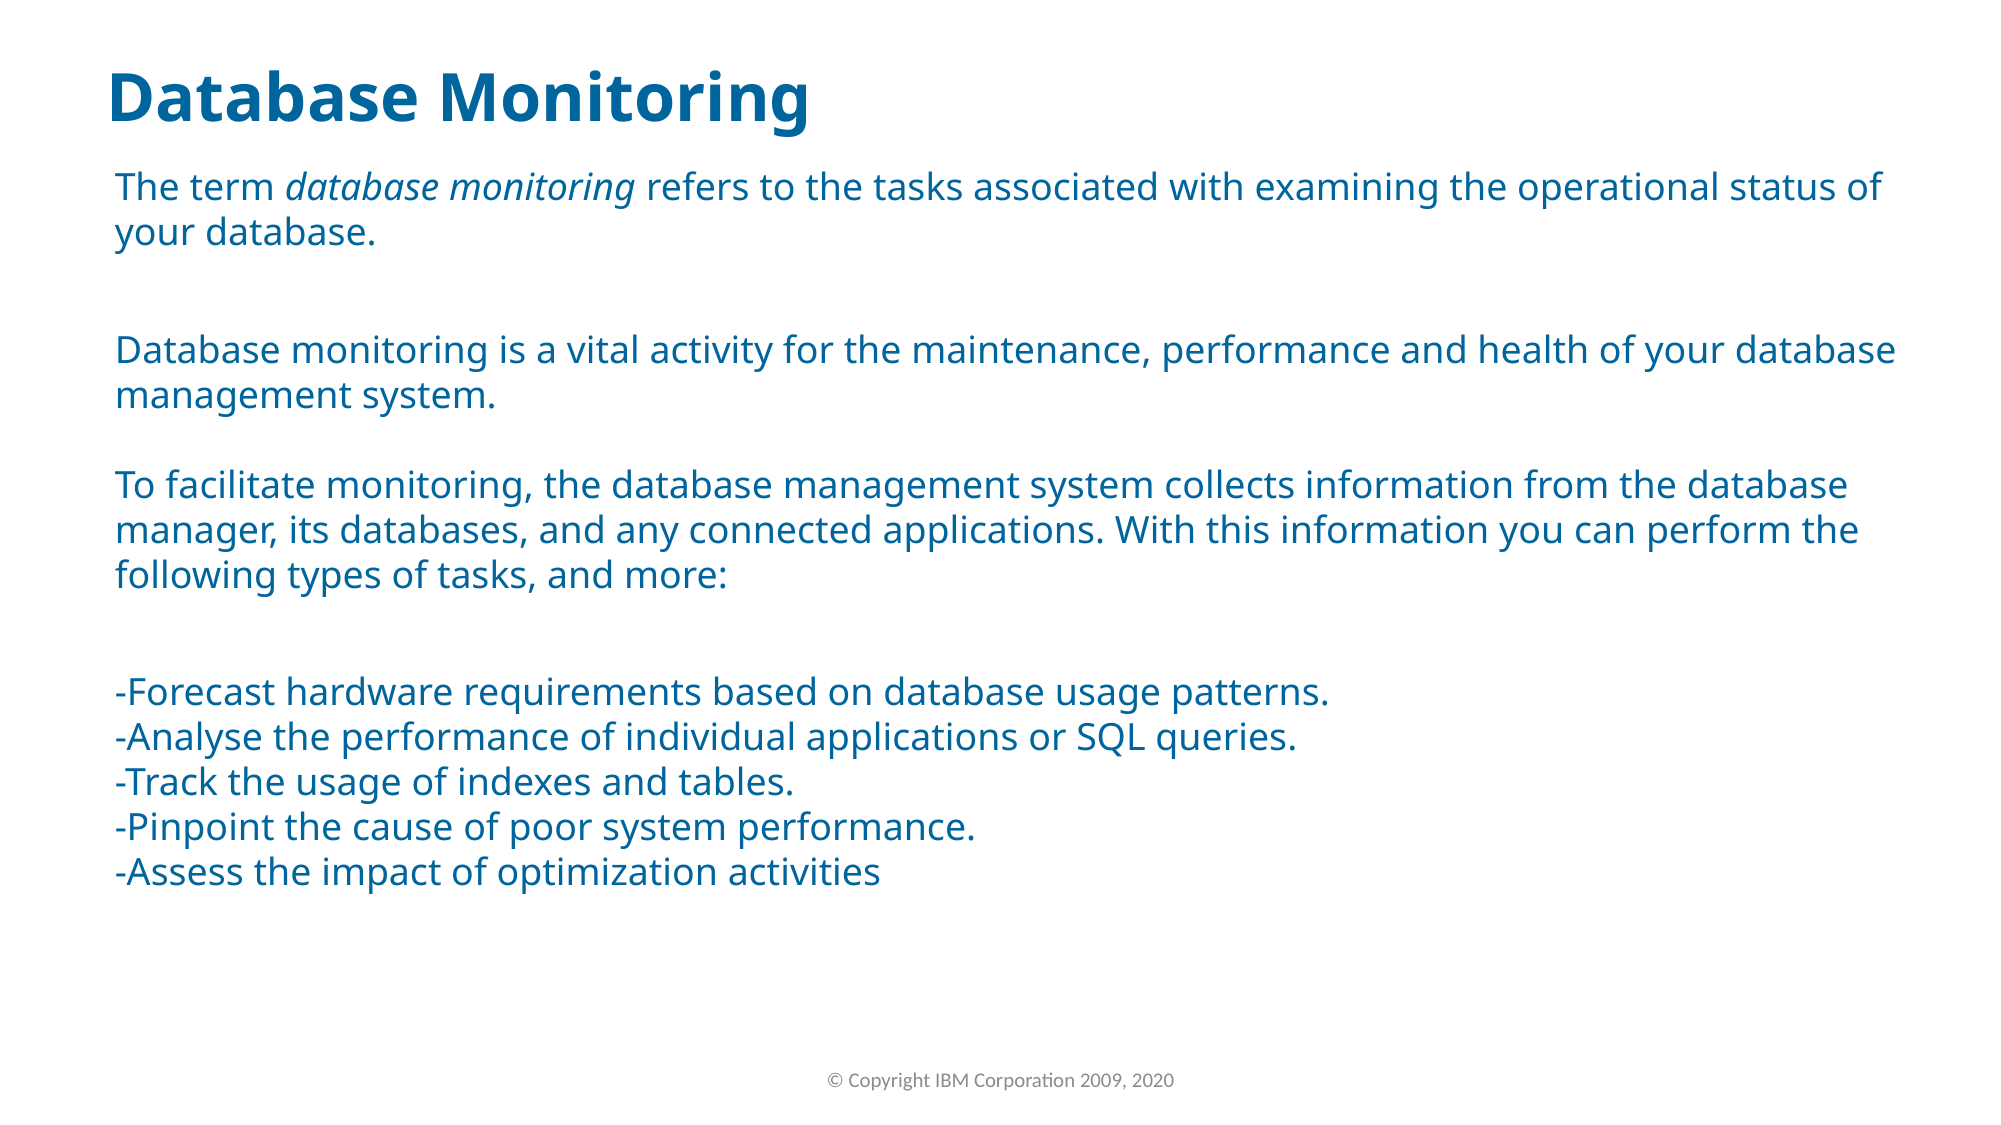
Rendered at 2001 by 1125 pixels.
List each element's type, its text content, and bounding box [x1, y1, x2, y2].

text_box Database Monitoring [91, 47, 1932, 142]
footer © Copyright IBM Corporation 2009, 2020 [0, 1067, 2000, 1092]
title The term database monitoring refers to the tasks associated with examining the operational status of your database. Database monitoring is a vital activity for the maintenance, performance and health of your database management system. To facilitate monitoring, the database management system collects information from the database manager, its databases, and any connected applications. With this information you can perform the following types of tasks, and more: -Forecast hardware requirements based on database usage patterns. -Analyse the performance of individual applications or SQL queries. -Track the usage of indexes and tables. -Pinpoint the cause of poor system performance. -Assess the impact of optimization activities [99, 158, 1928, 1039]
